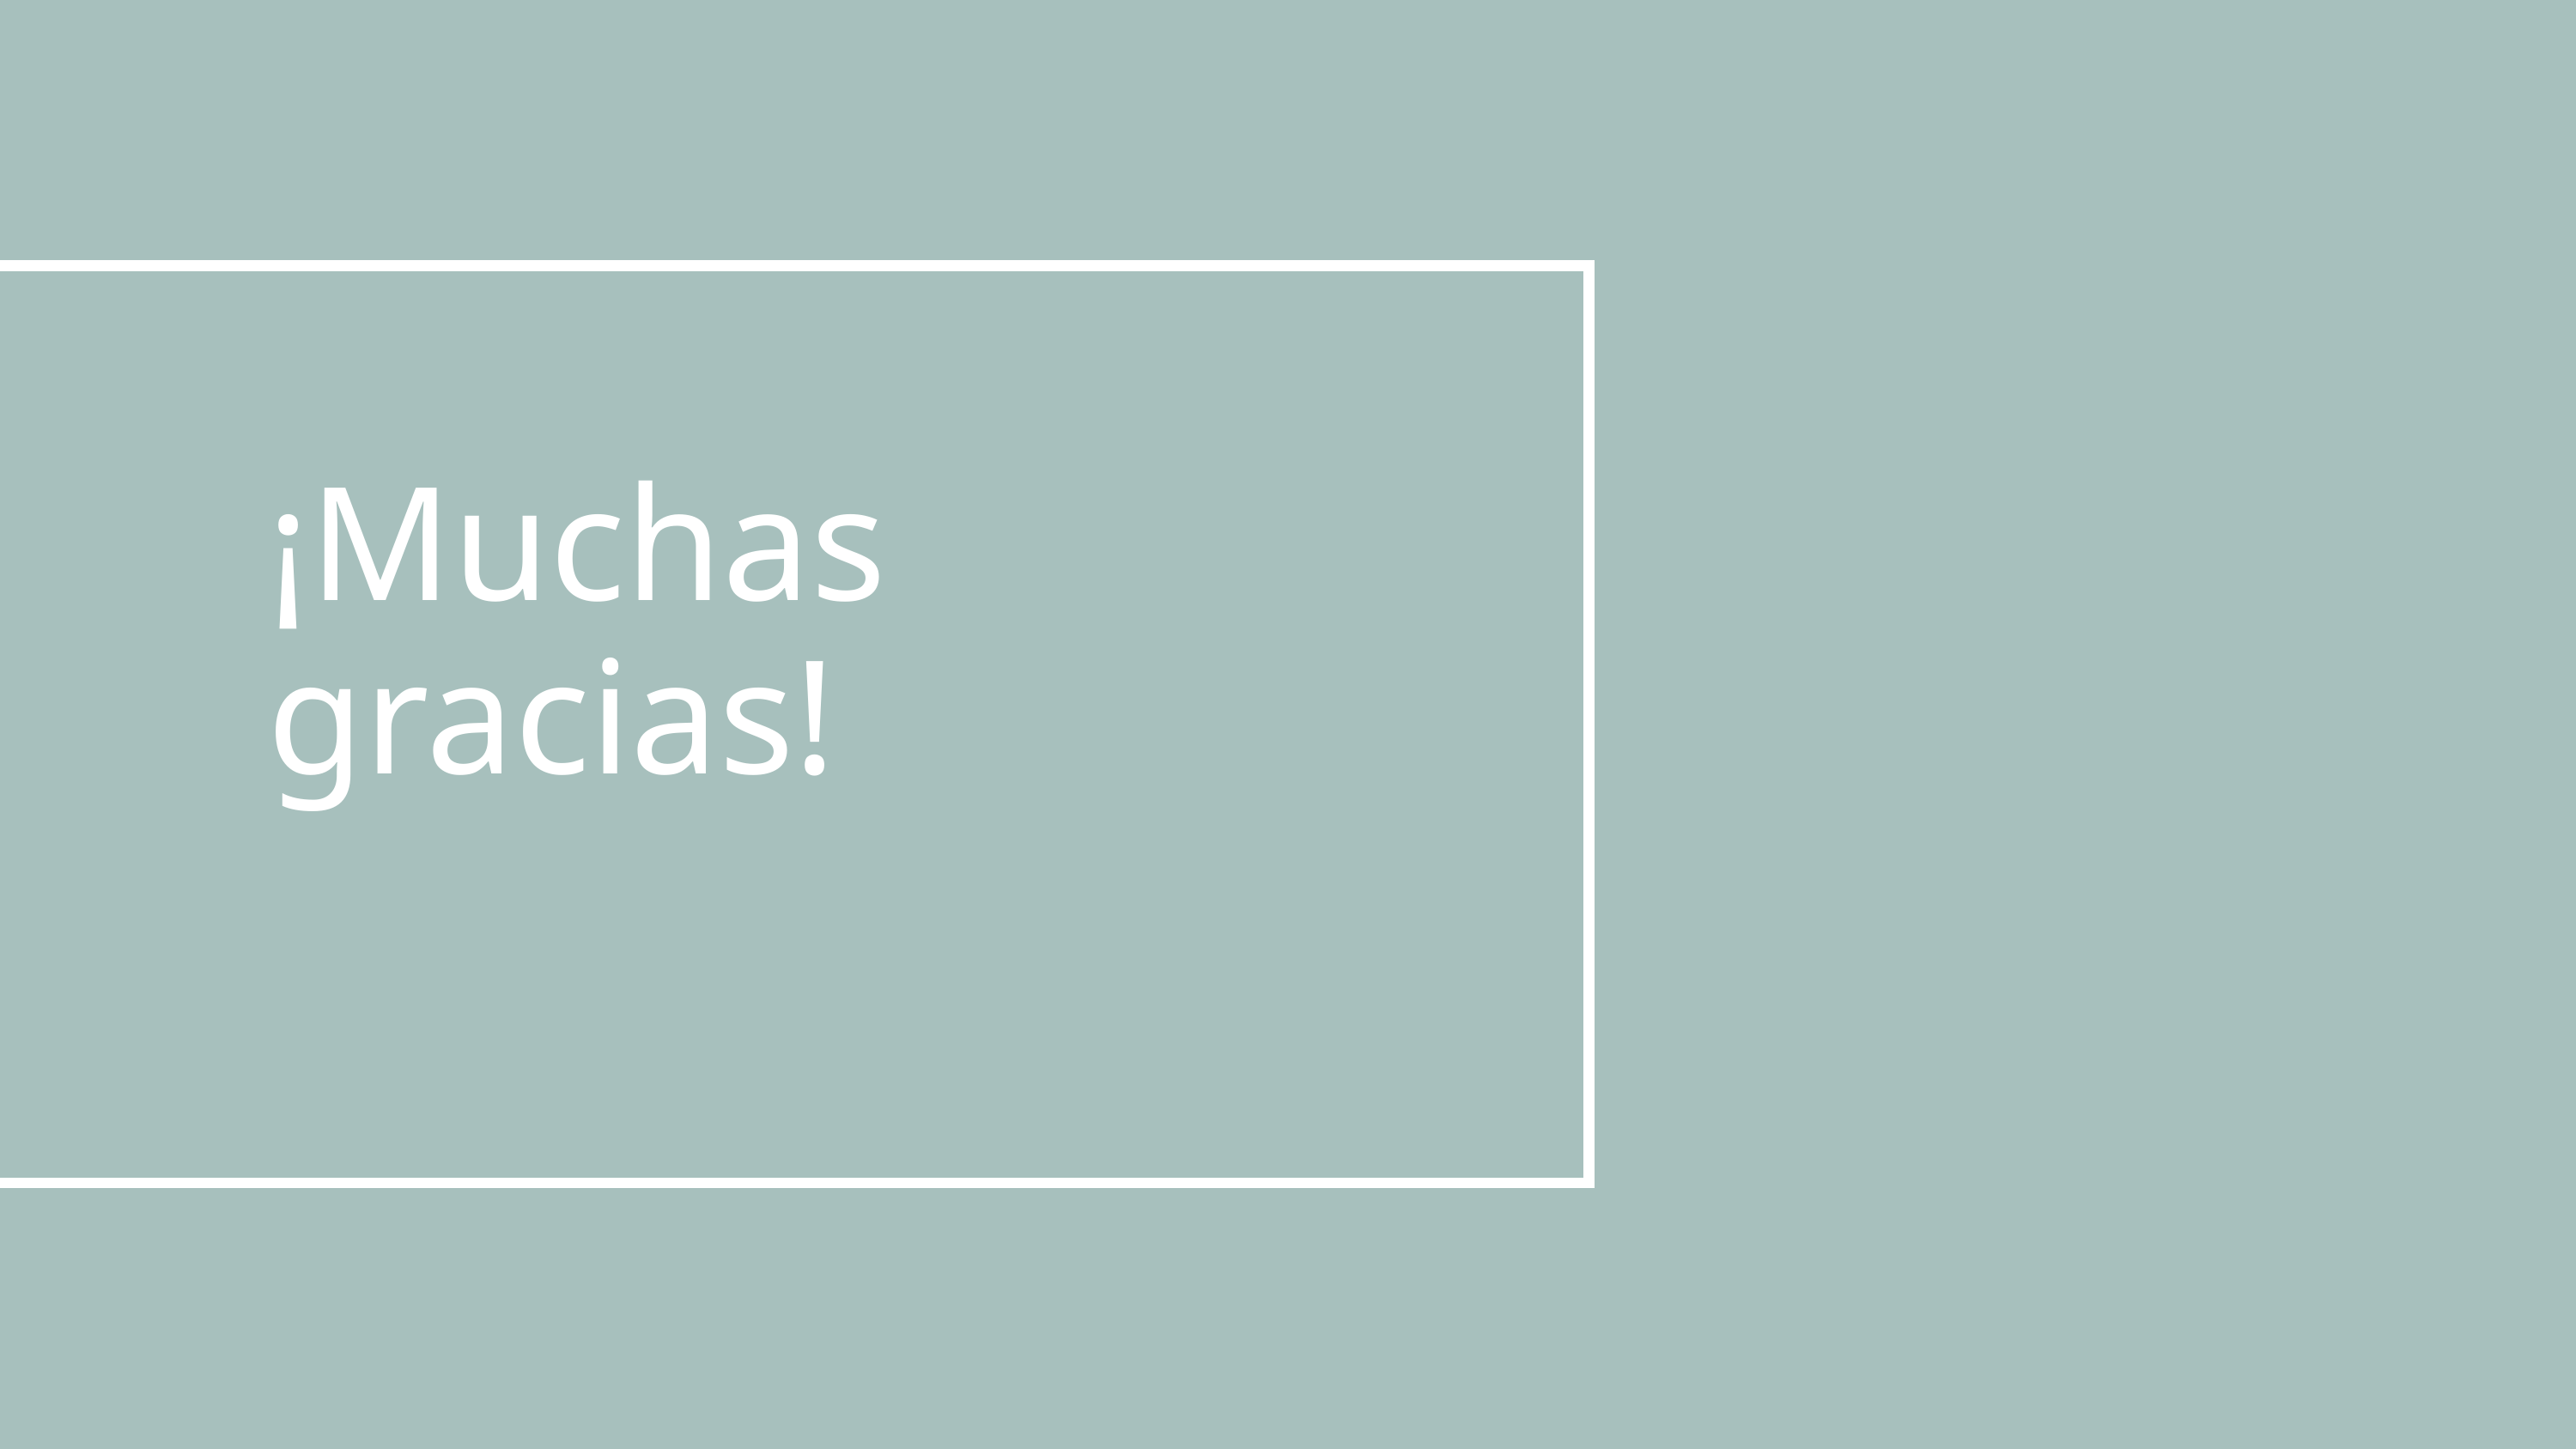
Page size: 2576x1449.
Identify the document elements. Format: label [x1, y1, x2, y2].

text_box [0, 265, 1589, 1184]
